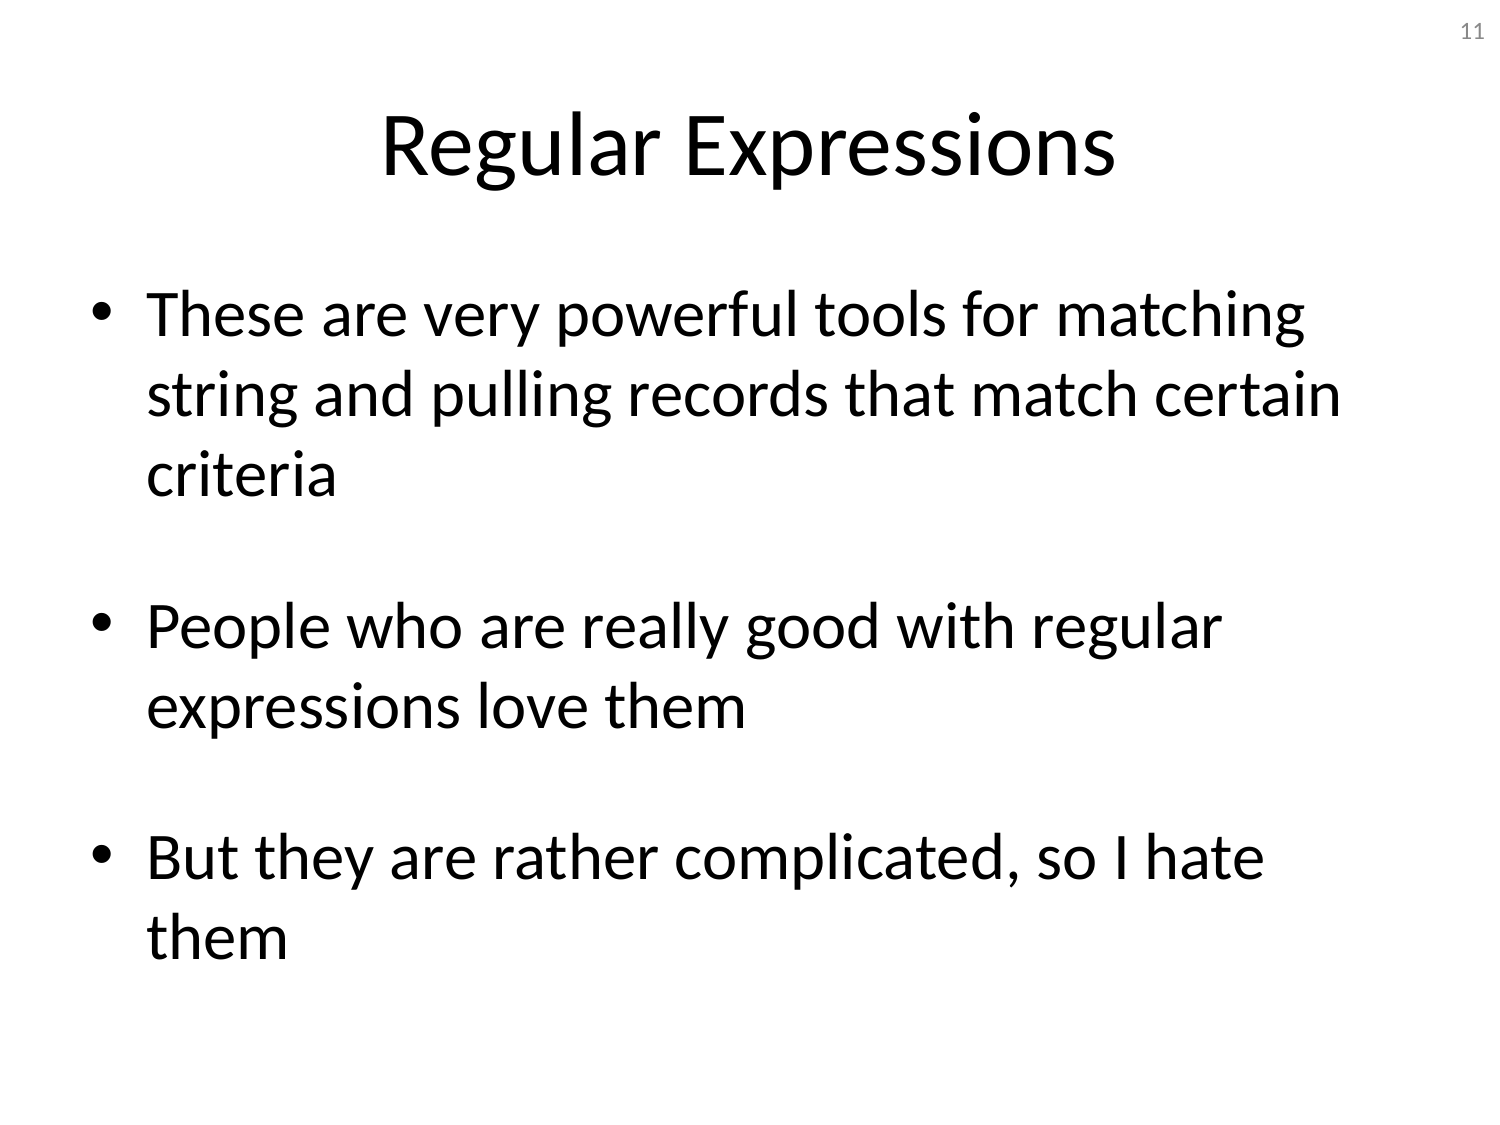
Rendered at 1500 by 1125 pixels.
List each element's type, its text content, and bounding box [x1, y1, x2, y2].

list These are very powerful tools for matching string and pulling records that match certain criteria People who are really good with regular expressions love them But they are rather complicated, so I hate them [75, 262, 1425, 1005]
slide_number 11 [1149, 0, 1500, 60]
title Regular Expressions [75, 45, 1425, 233]
